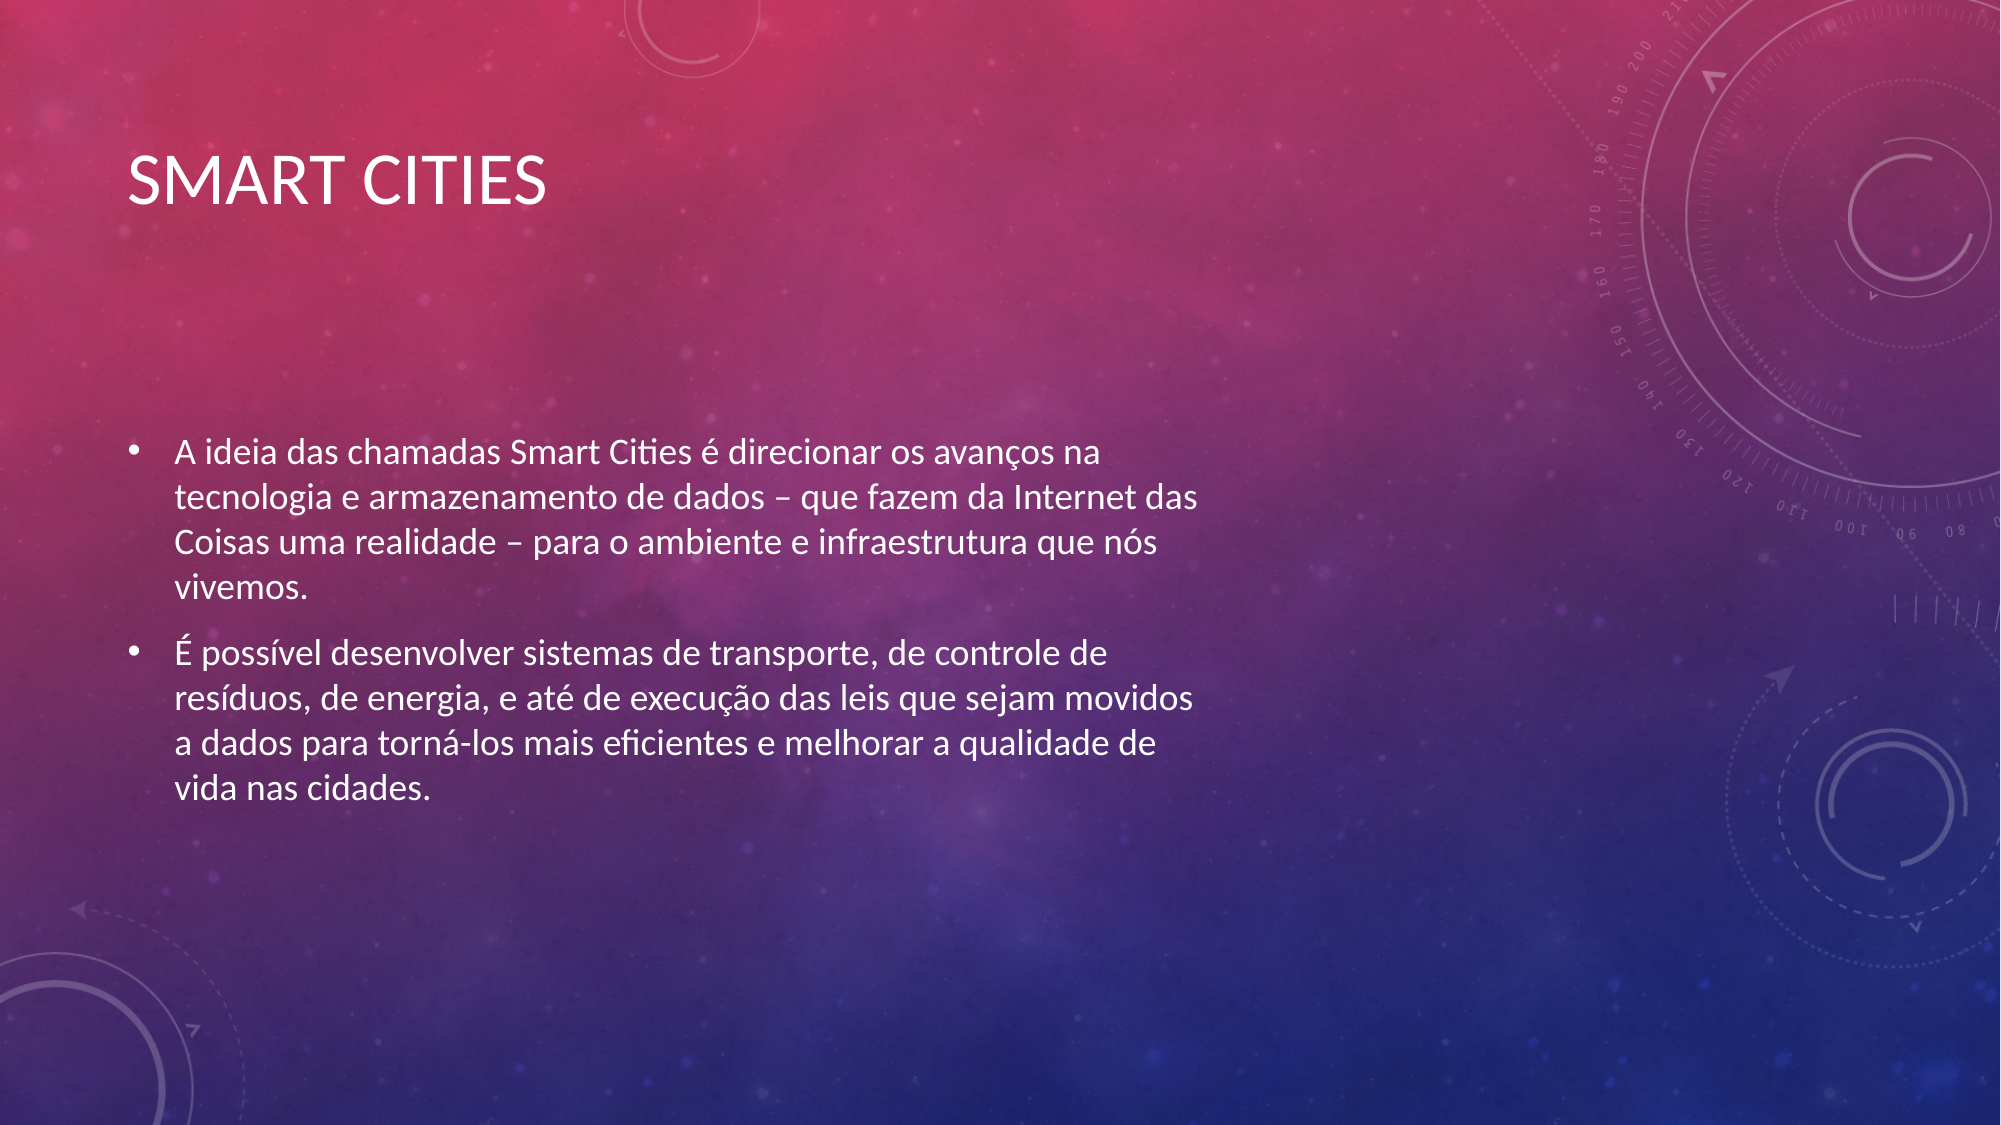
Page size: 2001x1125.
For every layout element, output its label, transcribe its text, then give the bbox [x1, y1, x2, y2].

title SMART CITIES [112, 99, 1775, 339]
list A ideia das chamadas Smart Cities é direcionar os avanços na tecnologia e armazenamento de dados – que fazem da Internet das Coisas uma realidade – para o ambiente e infraestrutura que nós vivemos. É possível desenvolver sistemas de transporte, de controle de resíduos, de energia, e até de execução das leis que sejam movidos a dados para torná-los mais eficientes e melhorar a qualidade de vida nas cidades. [112, 351, 1225, 950]
picture [0, 0, 2001, 1125]
